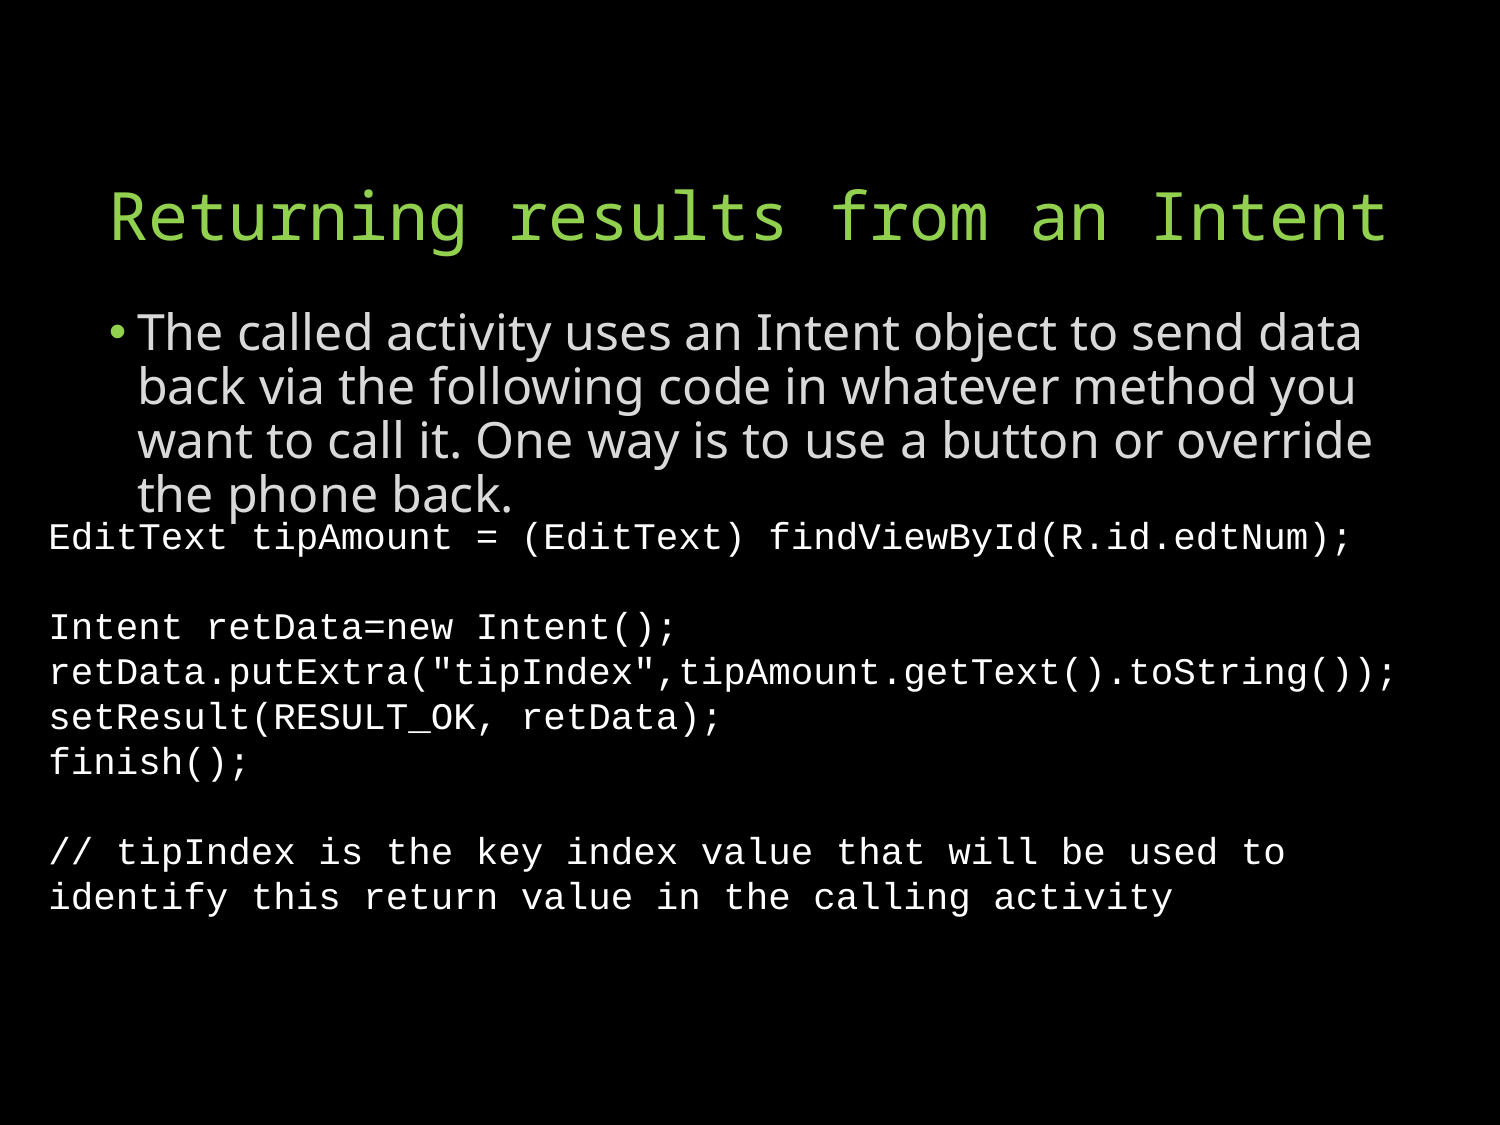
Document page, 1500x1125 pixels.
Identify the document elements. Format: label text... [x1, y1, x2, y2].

text_box EditText tipAmount = (EditText) findViewById(R.id.edtNum); Intent retData=new Intent(); retData.putExtra("tipIndex",tipAmount.getText().toString()); setResult(RESULT_OK, retData); finish(); // tipIndex is the key index value that will be used to identify this return value in the calling activity [33, 504, 1467, 1035]
list The called activity uses an Intent object to send data back via the following code in whatever method you want to call it. One way is to use a button or override the phone back. [93, 299, 1406, 504]
title Returning results from an Intent [93, 75, 1406, 263]
